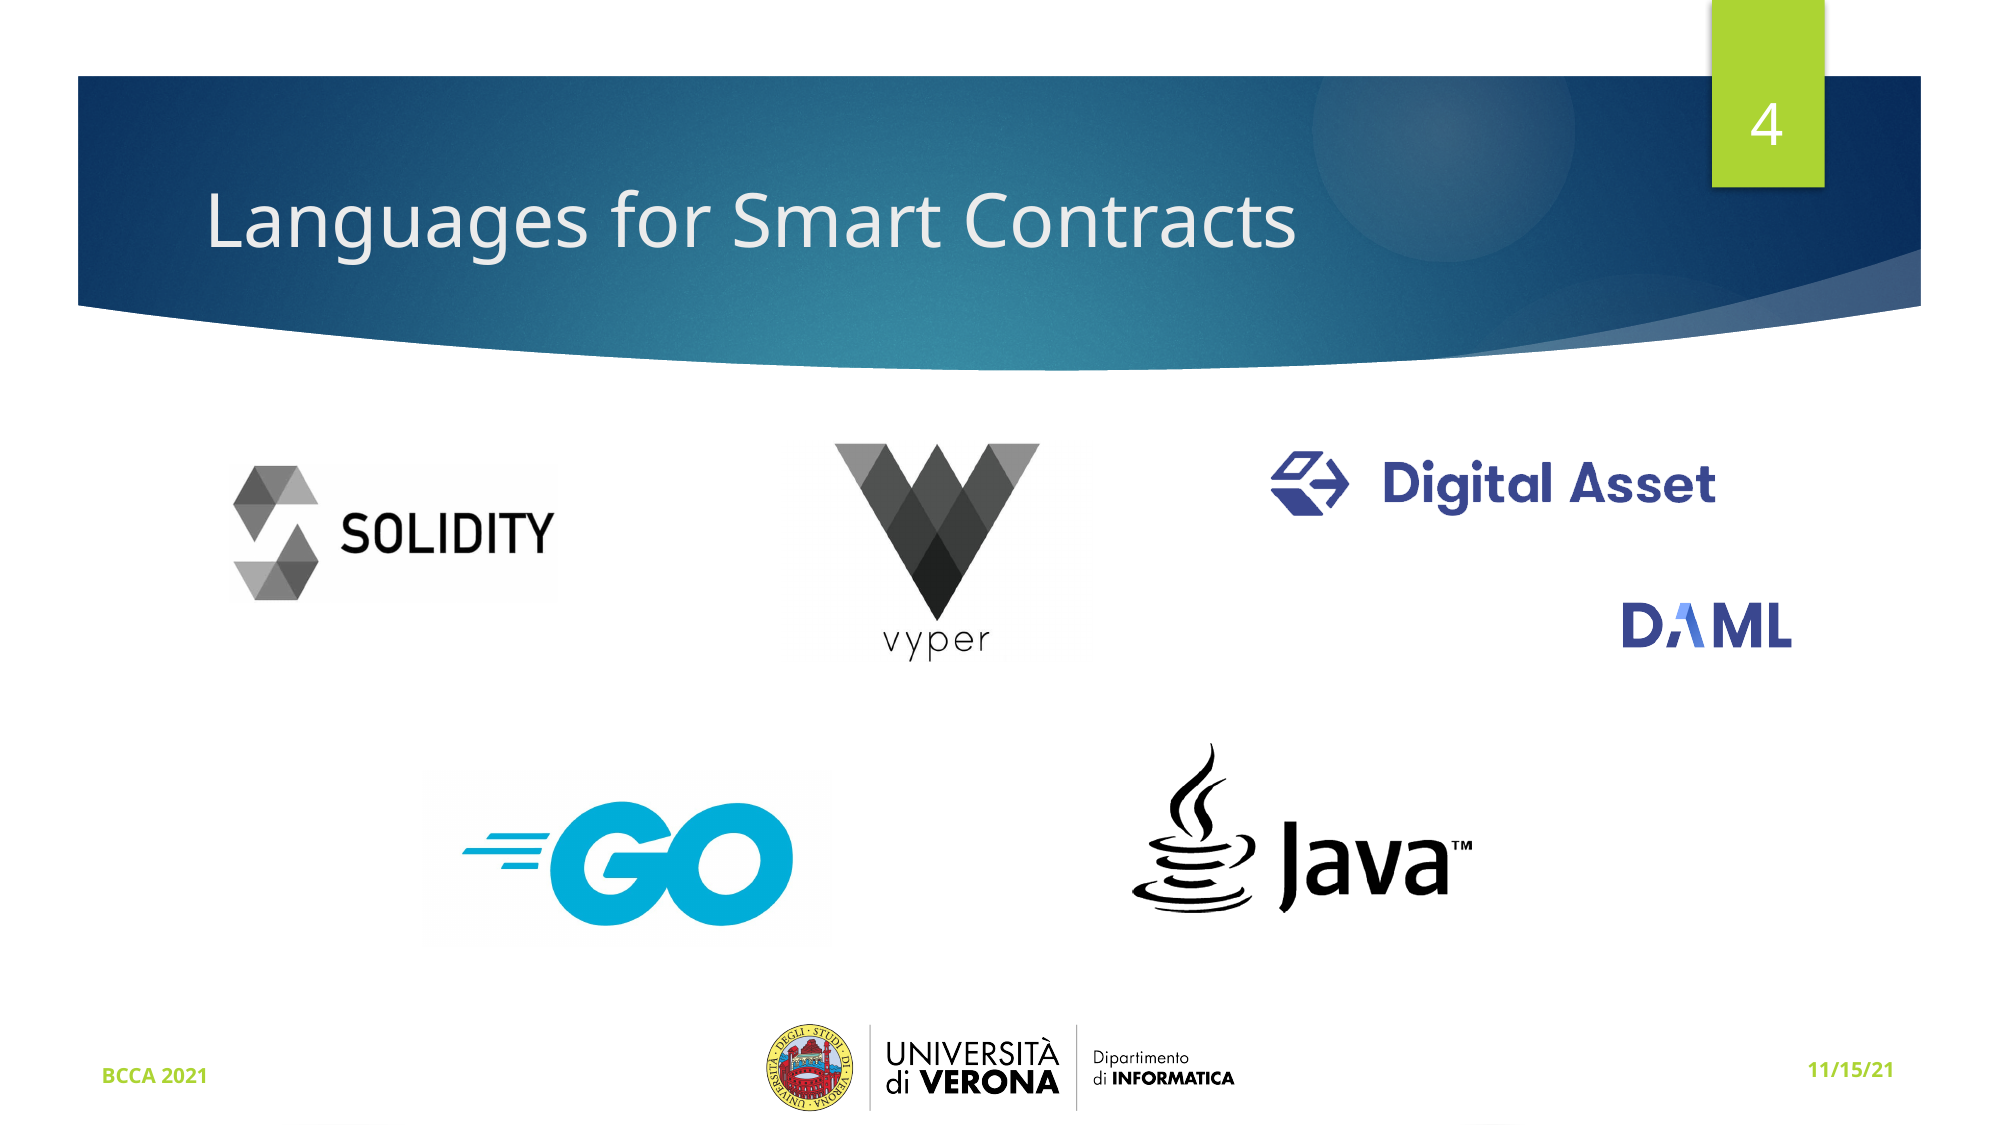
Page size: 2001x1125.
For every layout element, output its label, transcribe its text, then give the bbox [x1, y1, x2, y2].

picture [753, 1010, 1247, 1125]
slide_number 4 [1698, 48, 1836, 175]
footer BCCA 2021 [86, 1048, 720, 1099]
title Languages for Smart Contracts [189, 159, 1627, 276]
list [228, 464, 558, 604]
picture [421, 770, 832, 947]
picture [1258, 440, 1800, 659]
picture [1108, 721, 1499, 933]
picture [781, 440, 1093, 663]
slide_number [1747, 1048, 1910, 1099]
